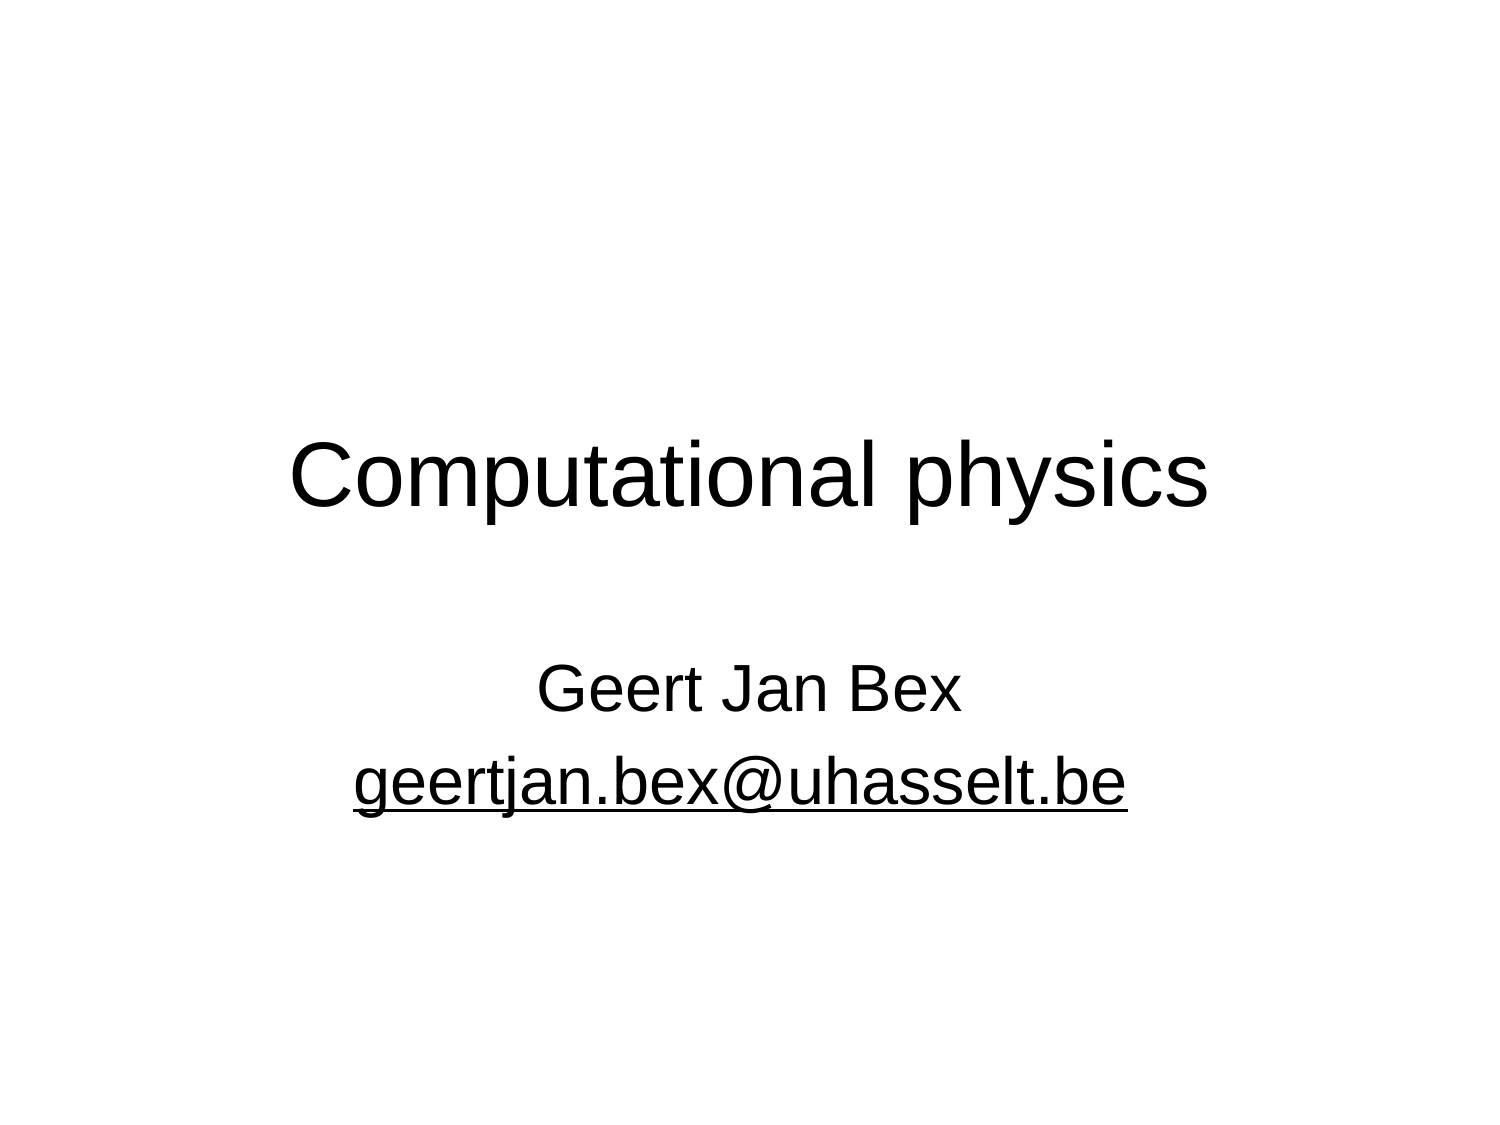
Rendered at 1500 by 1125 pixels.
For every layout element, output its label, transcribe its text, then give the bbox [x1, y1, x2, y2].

subtitle Geert Jan Bex geertjan.bex@uhasselt.be [225, 637, 1275, 925]
title Computational physics [112, 349, 1388, 591]
